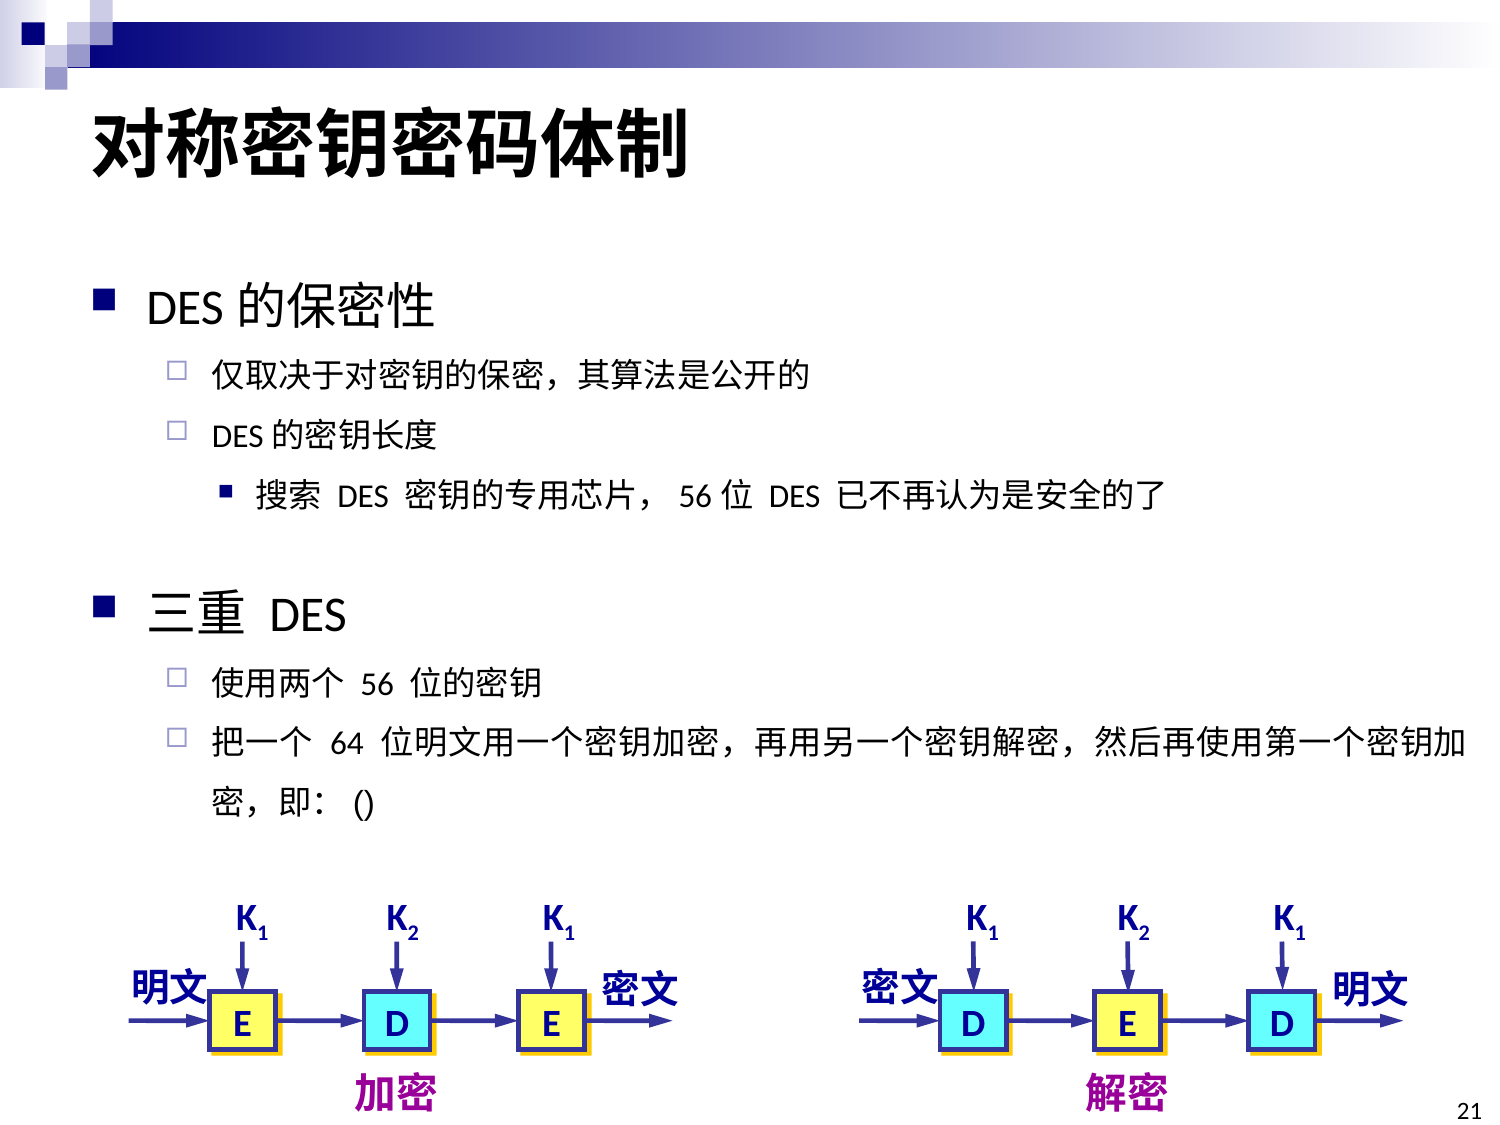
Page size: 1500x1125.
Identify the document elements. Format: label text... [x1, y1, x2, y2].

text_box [115, 884, 695, 1125]
title 对称密钥密码体制 [75, 75, 1425, 209]
slide_number 21 [1448, 1100, 1483, 1125]
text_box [845, 884, 1426, 1125]
